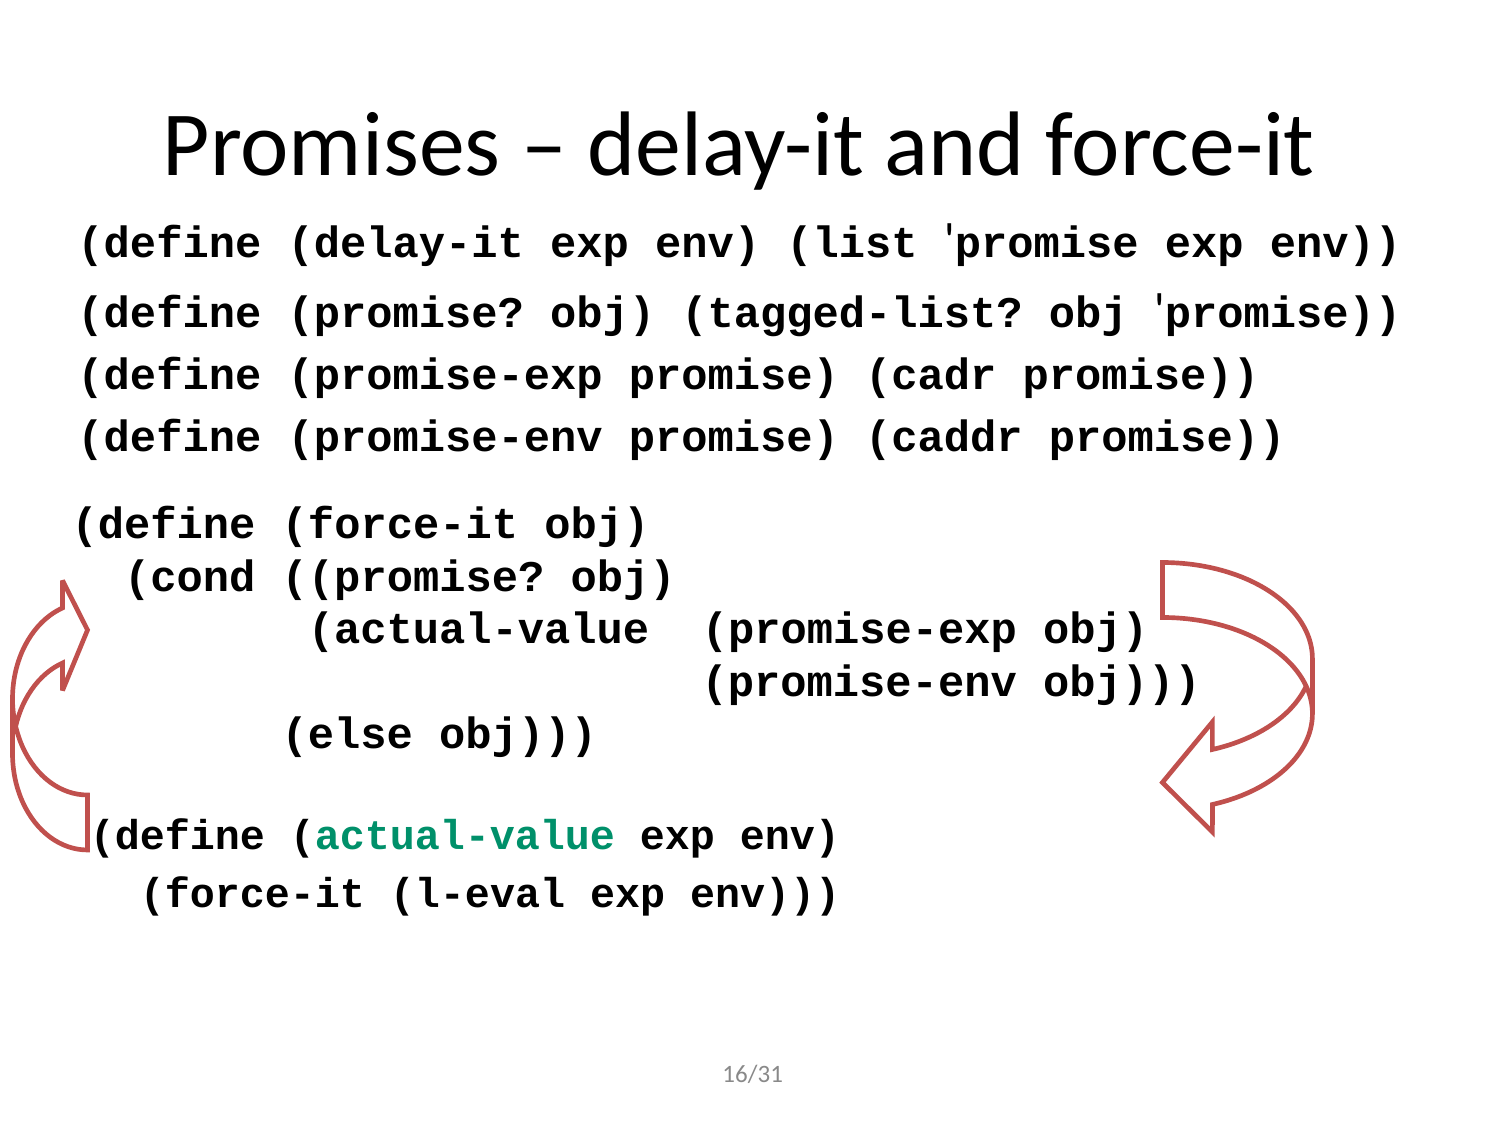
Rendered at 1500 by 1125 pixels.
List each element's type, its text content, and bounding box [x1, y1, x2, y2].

title Promises – delay-it and force-it [75, 45, 1425, 200]
list (define (delay-it exp env) (list 'promise exp env)) (define (promise? obj) (tagged-list? obj 'promise)) (define (promise-exp promise) (cadr promise)) (define (promise-env promise) (caddr promise)) [62, 200, 1450, 488]
text_box (define (actual-value exp env) (force-it (l-eval exp env))) [74, 800, 1413, 924]
text_box (define (force-it obj) (cond ((promise? obj) (actual-value (promise-exp obj) (promise-env obj))) (else obj))) [56, 487, 1216, 560]
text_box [12, 562, 1313, 851]
slide_number 16/31 [512, 1042, 988, 1103]
